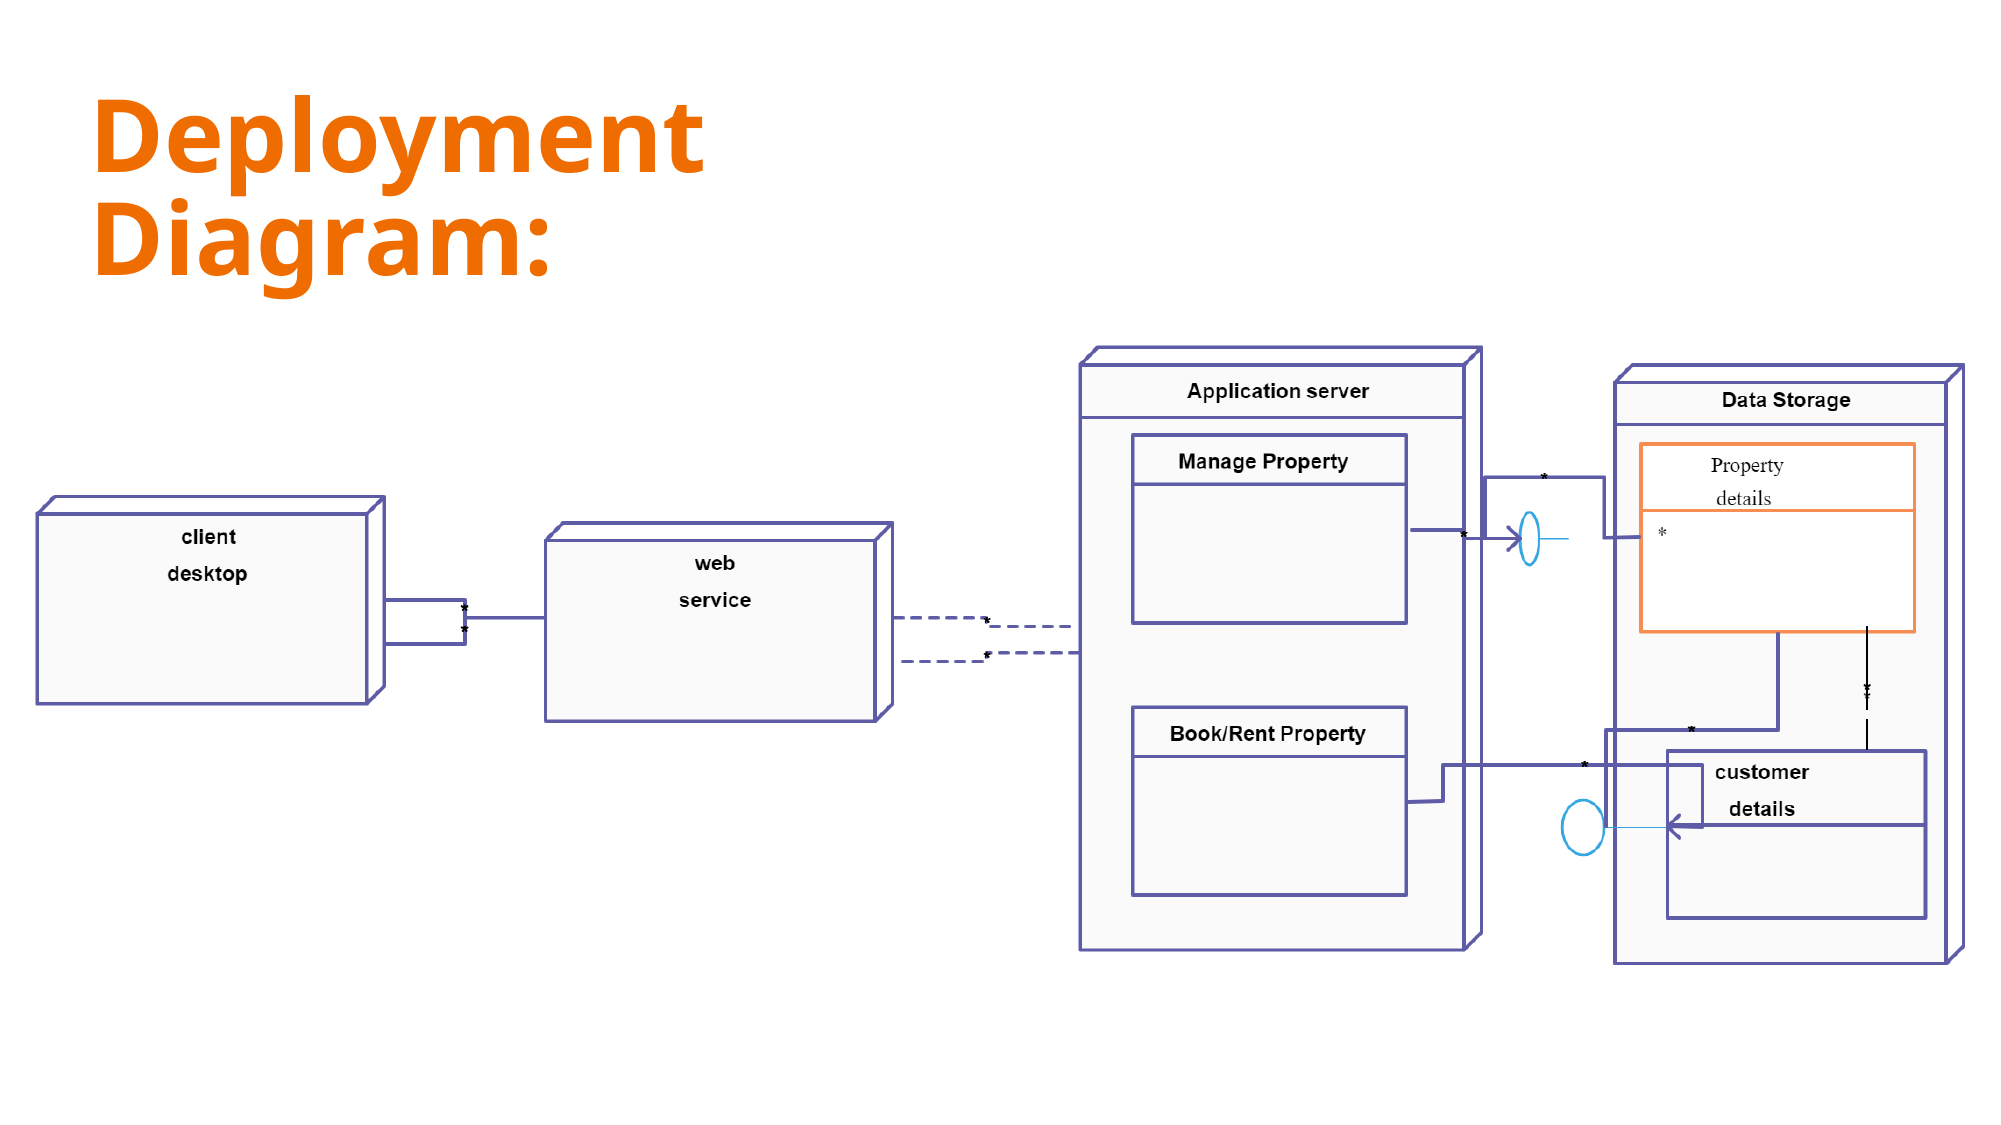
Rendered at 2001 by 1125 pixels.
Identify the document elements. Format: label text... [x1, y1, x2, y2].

picture [0, 310, 2000, 1000]
title Deployment Diagram: [74, 76, 1842, 307]
